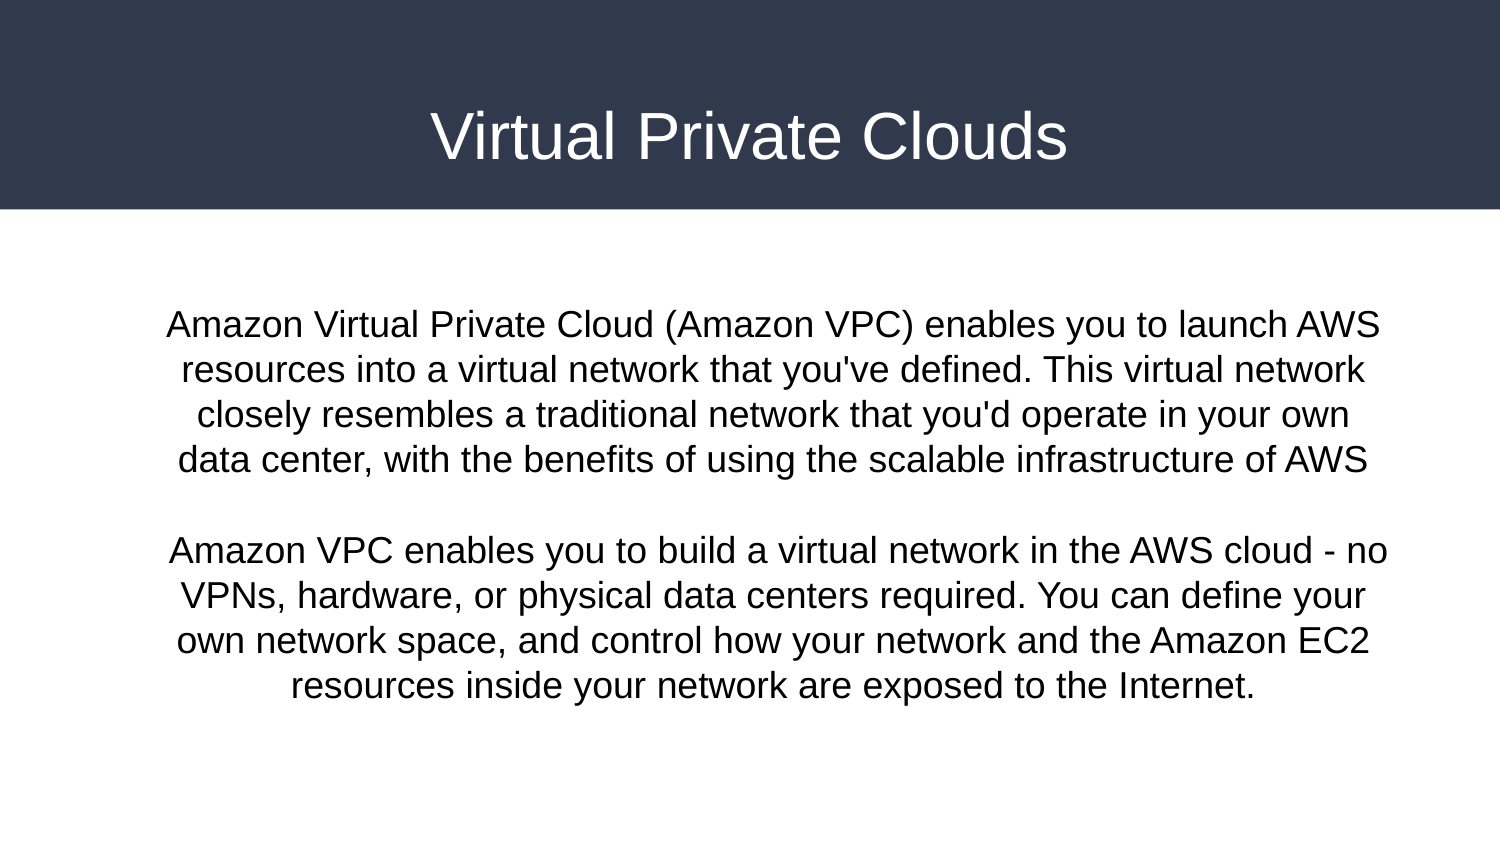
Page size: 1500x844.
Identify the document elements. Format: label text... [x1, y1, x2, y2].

text_box Virtual Private Clouds [51, 82, 1449, 185]
text_box Amazon Virtual Private Cloud (Amazon VPC) enables you to launch AWS resources into a virtual network that you've defined. This virtual network closely resembles a traditional network that you'd operate in your own data center, with the benefits of using the scalable infrastructure of AWS Amazon VPC enables you to build a virtual network in the AWS cloud - no VPNs, hardware, or physical data centers required. You can define your own network space, and control how your network and the Amazon EC2 resources inside your network are exposed to the Internet. [141, 293, 1406, 690]
